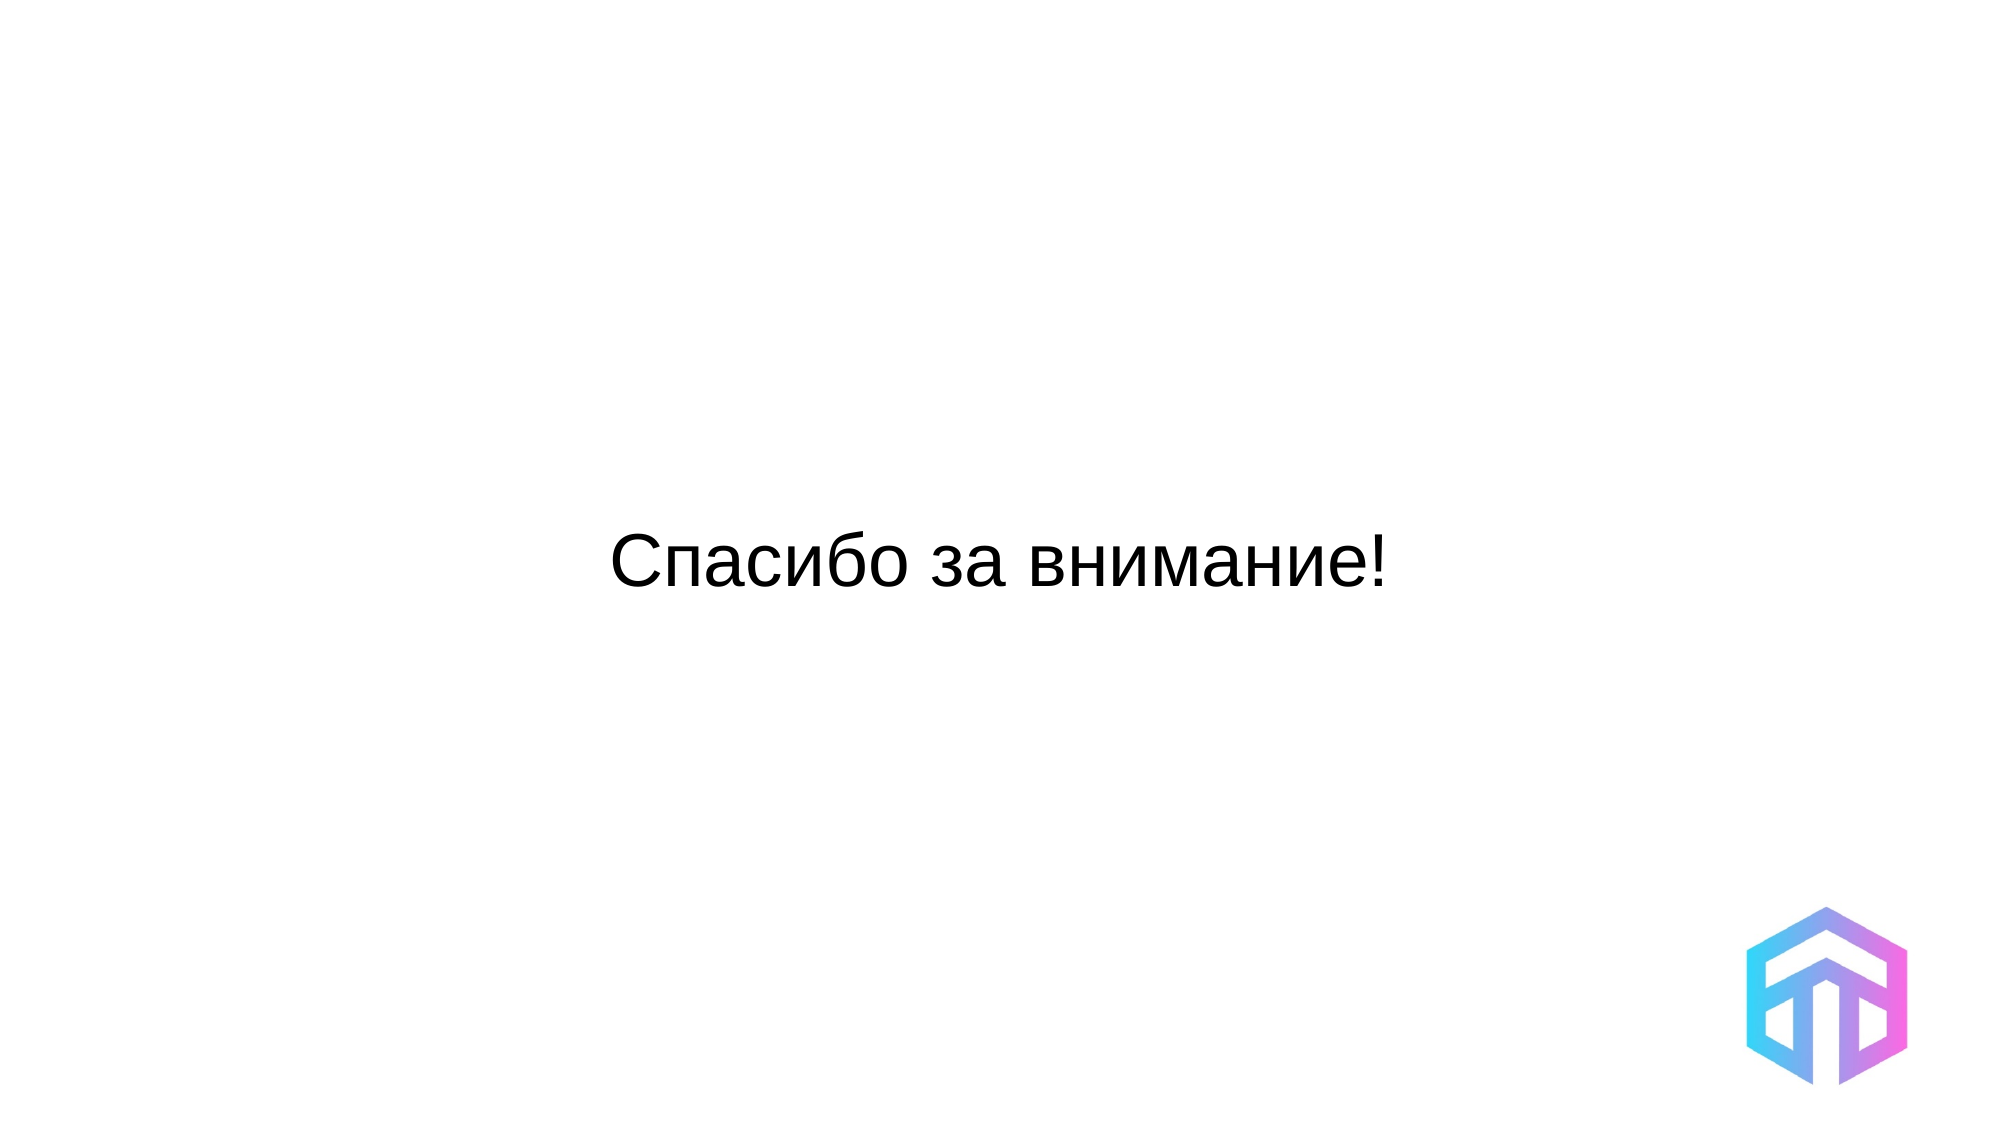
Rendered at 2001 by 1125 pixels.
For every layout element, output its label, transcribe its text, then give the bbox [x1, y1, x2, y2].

title Спасибо за внимание! [137, 453, 1863, 672]
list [1710, 879, 1943, 1112]
